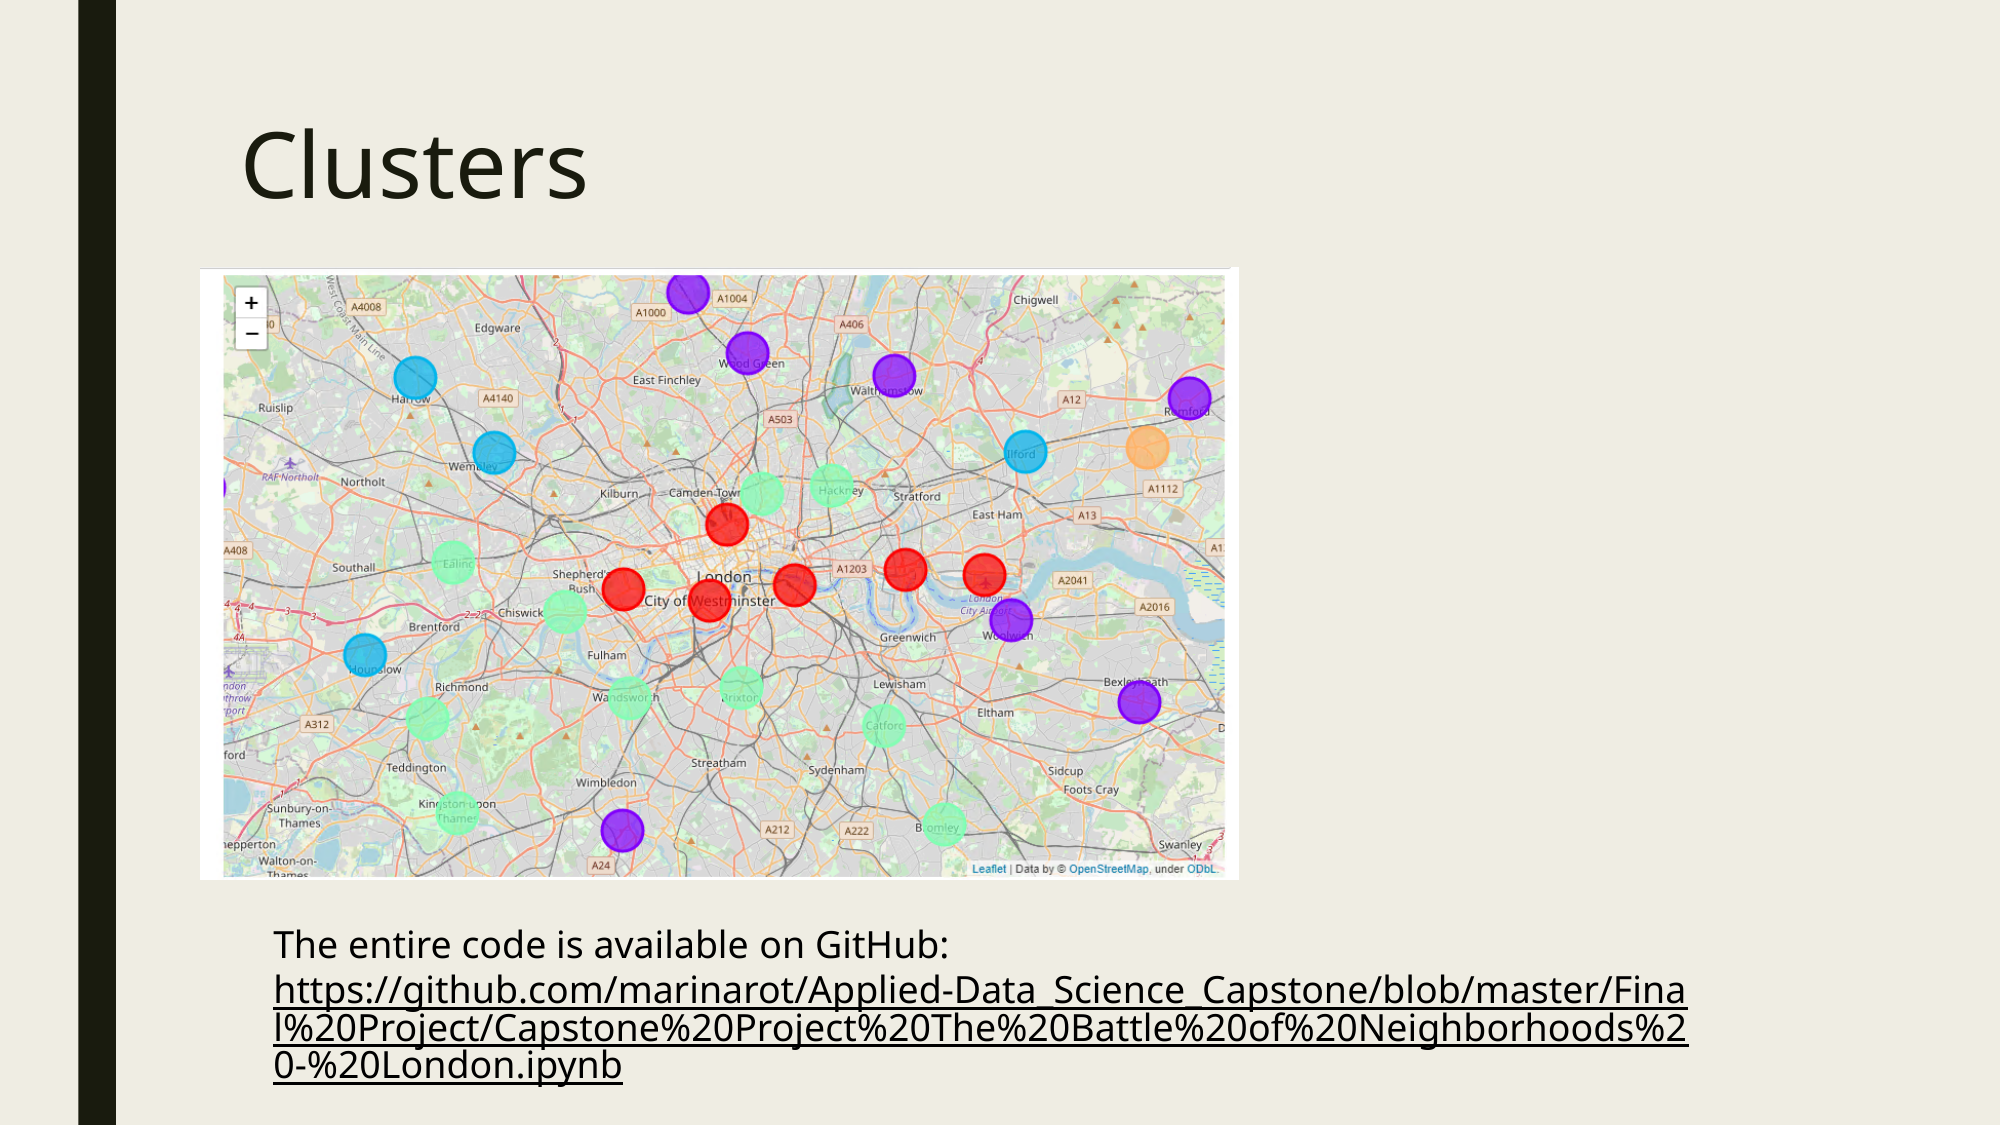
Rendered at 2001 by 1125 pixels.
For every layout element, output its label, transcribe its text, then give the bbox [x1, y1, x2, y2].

text_box The entire code is available on GitHub: https://github.com/marinarot/Applied-Data_Science_Capstone/blob/master/Final%20Project/Capstone%20Project%20The%20Battle%20of%20Neighborhoods%20-%20London.ipynb [258, 913, 1707, 1070]
picture [199, 267, 1239, 880]
title Clusters [225, 112, 1800, 357]
